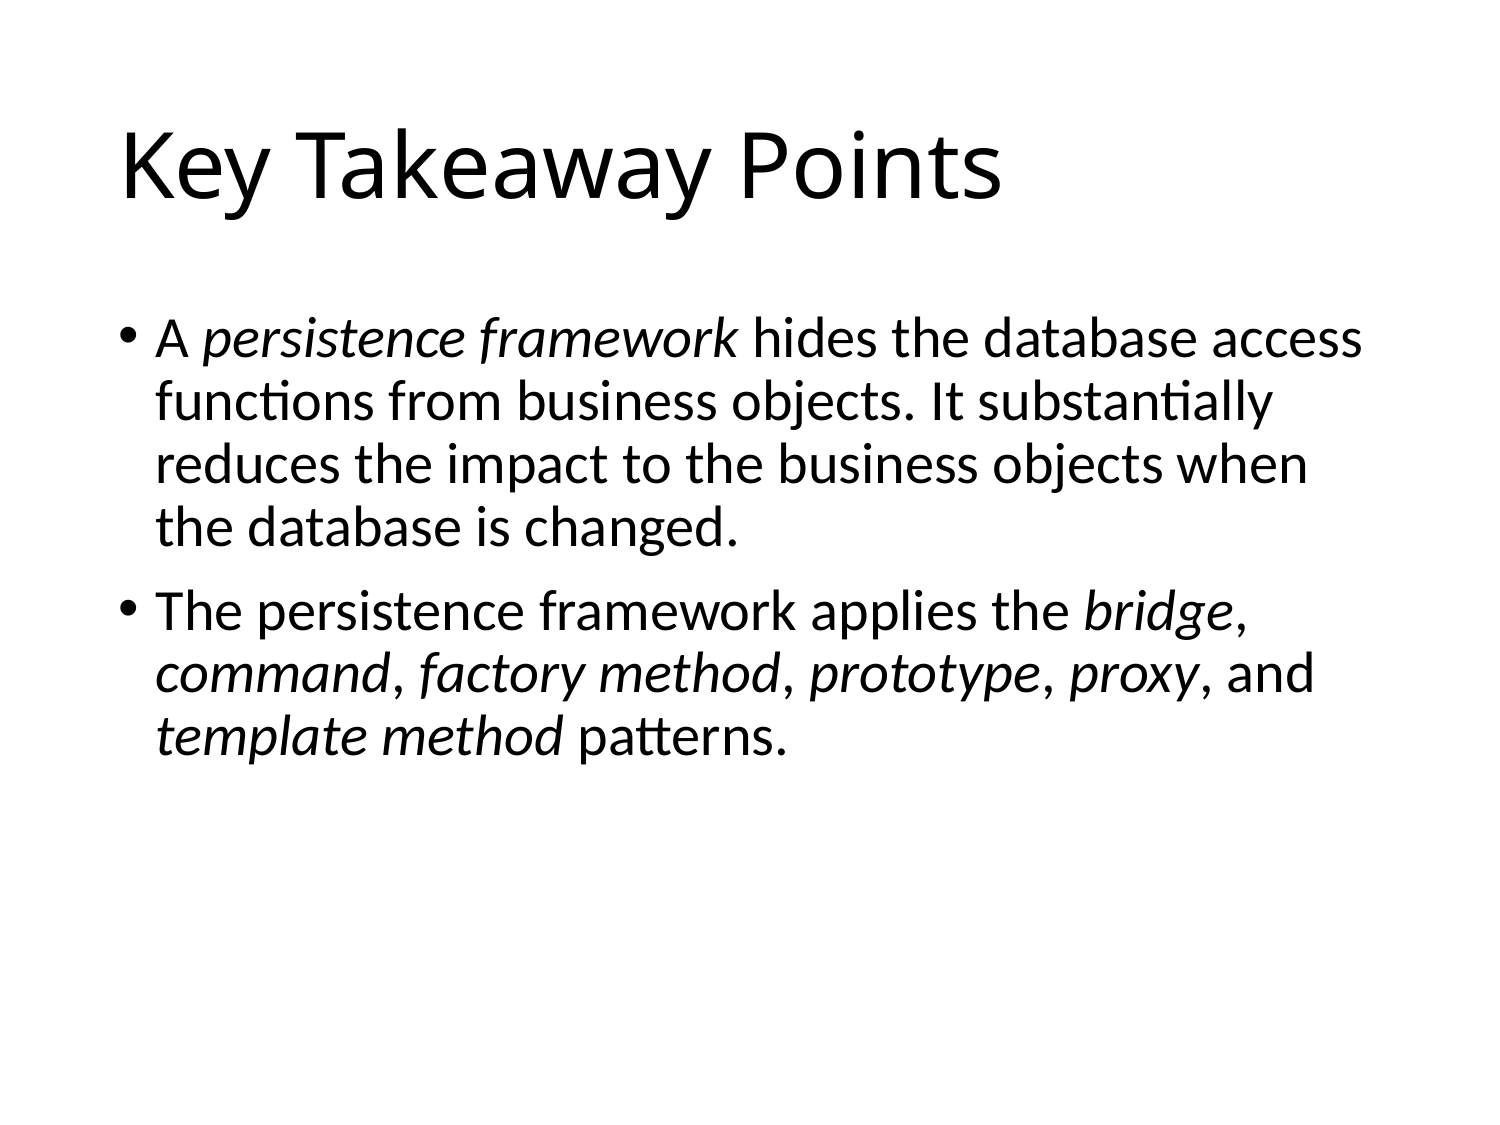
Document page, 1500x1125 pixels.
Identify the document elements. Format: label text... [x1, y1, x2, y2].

list A persistence framework hides the database access functions from business objects. It substantially reduces the impact to the business objects when the database is changed. The persistence framework applies the bridge, command, factory method, prototype, proxy, and template method patterns. [103, 299, 1397, 1014]
title Key Takeaway Points [103, 59, 1397, 278]
